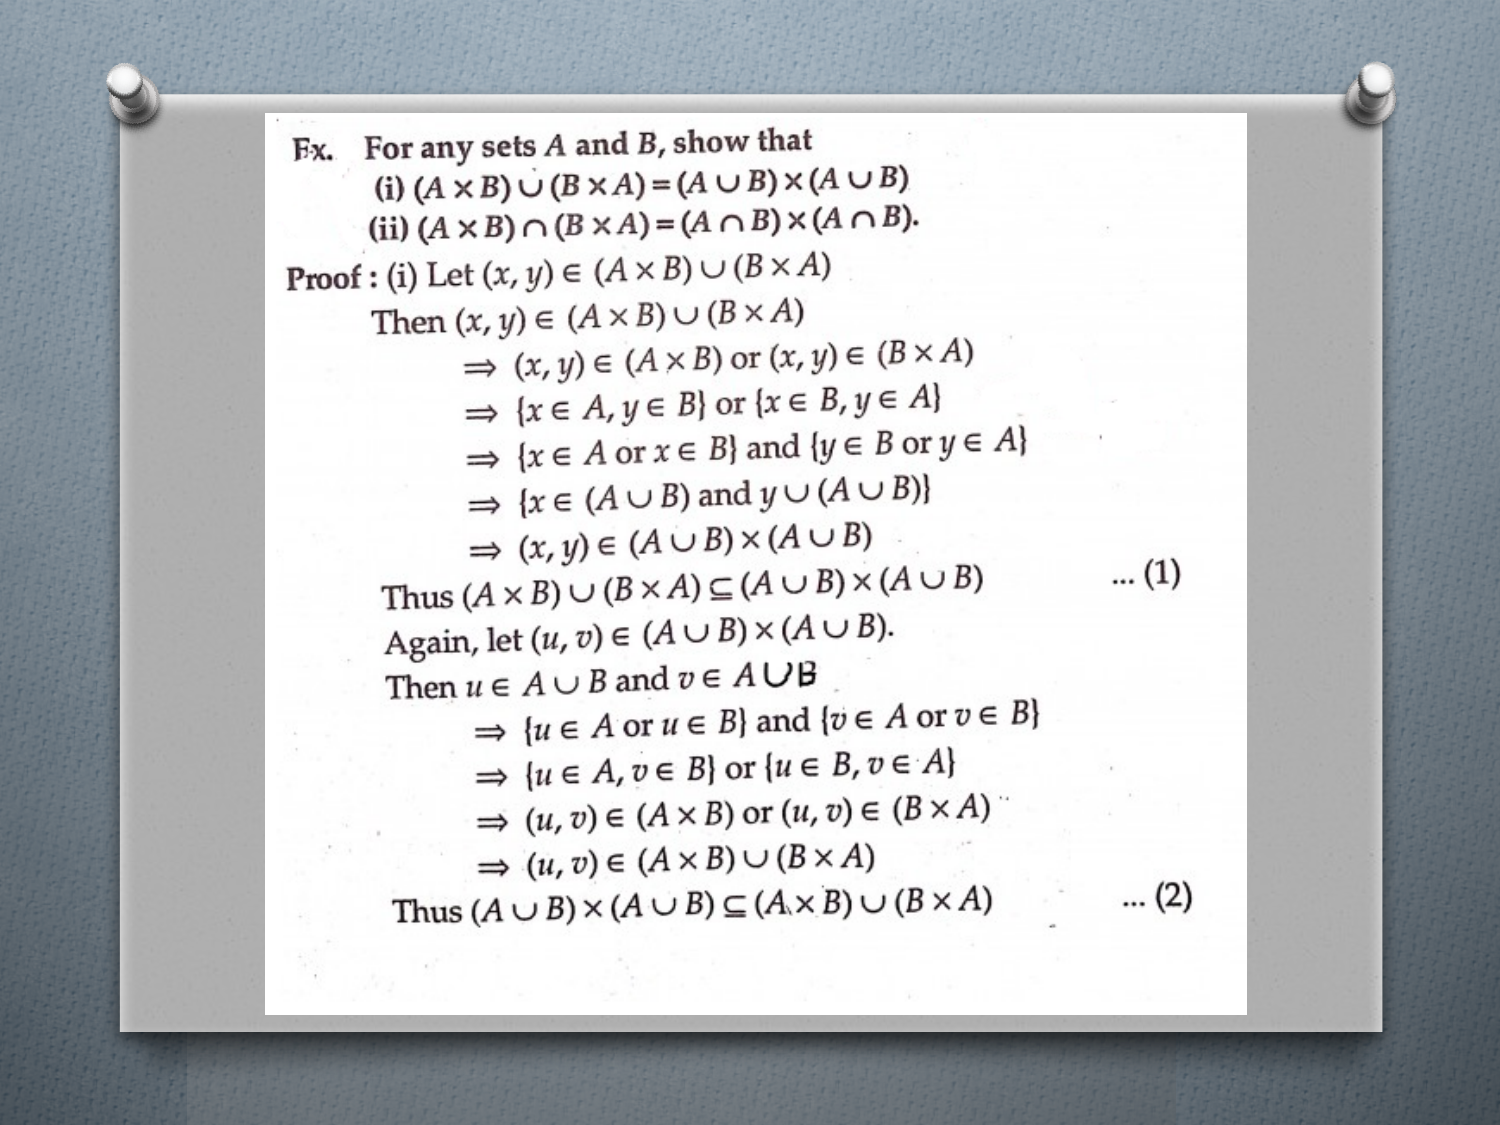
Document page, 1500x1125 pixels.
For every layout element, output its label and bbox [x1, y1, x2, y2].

picture [265, 113, 1247, 1015]
picture [1317, 35, 1439, 156]
picture [75, 29, 198, 153]
